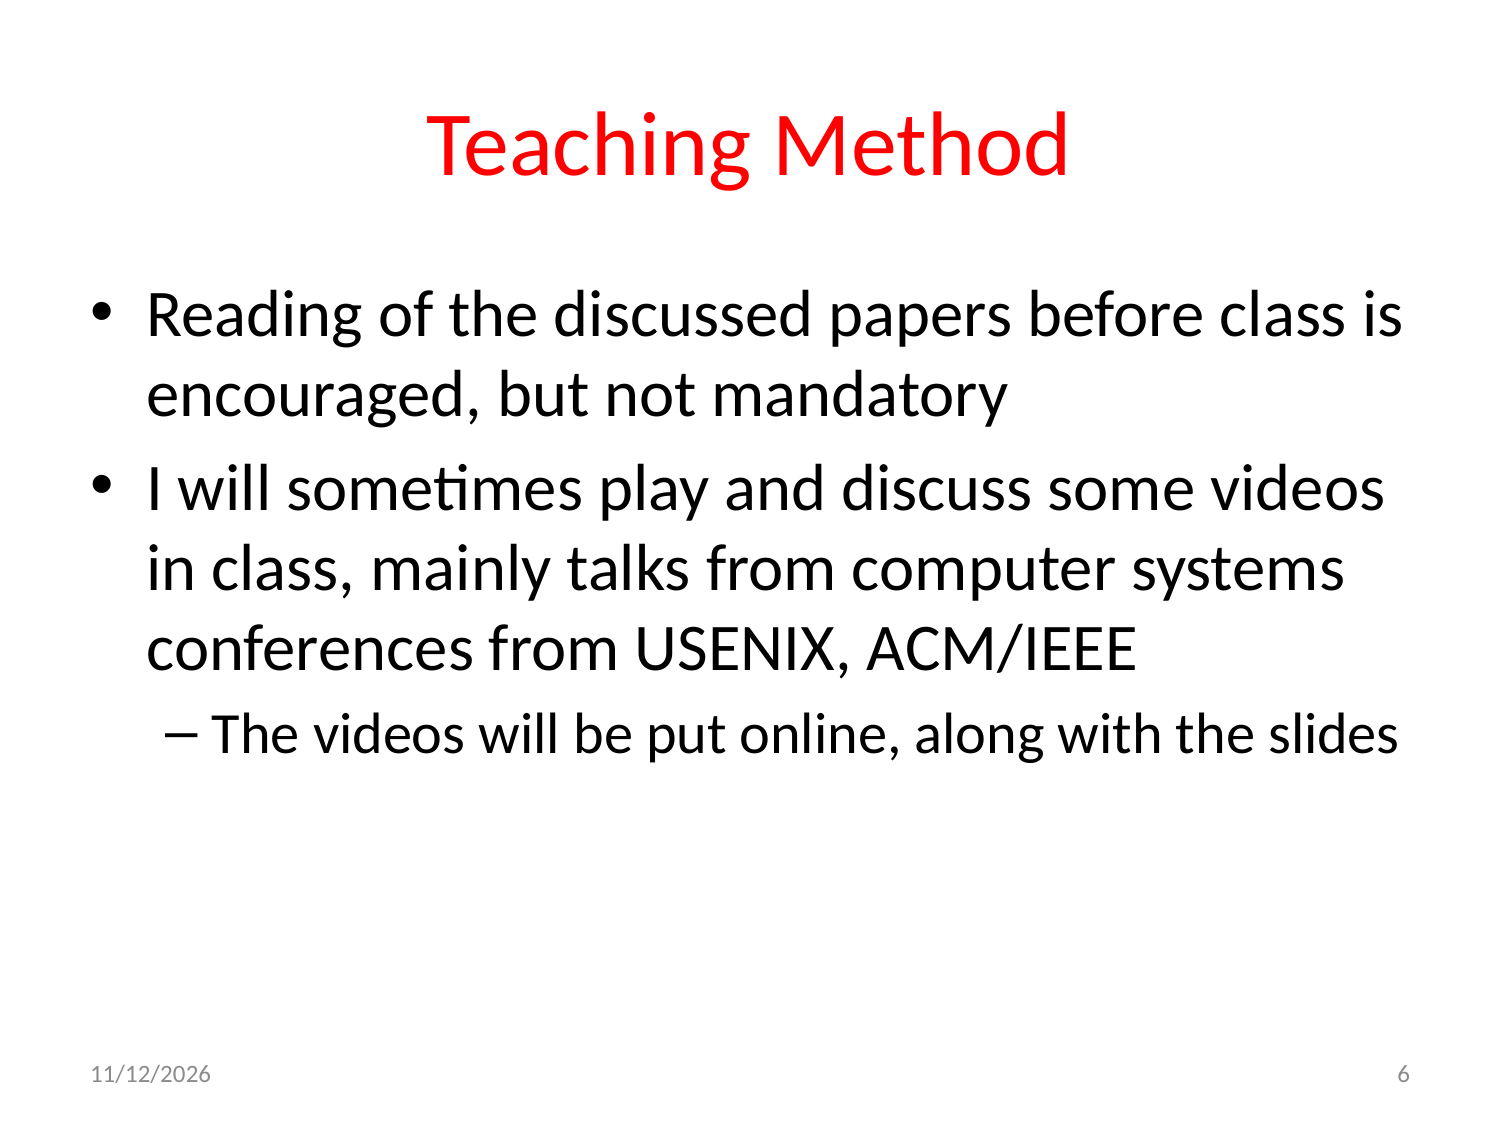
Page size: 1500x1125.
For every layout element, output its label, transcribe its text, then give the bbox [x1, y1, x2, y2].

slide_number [75, 1042, 425, 1103]
slide_number 6 [1074, 1042, 1425, 1103]
list Reading of the discussed papers before class is encouraged, but not mandatory I will sometimes play and discuss some videos in class, mainly talks from computer systems conferences from USENIX, ACM/IEEE The videos will be put online, along with the slides [75, 262, 1425, 1005]
title Teaching Method [75, 45, 1425, 233]
